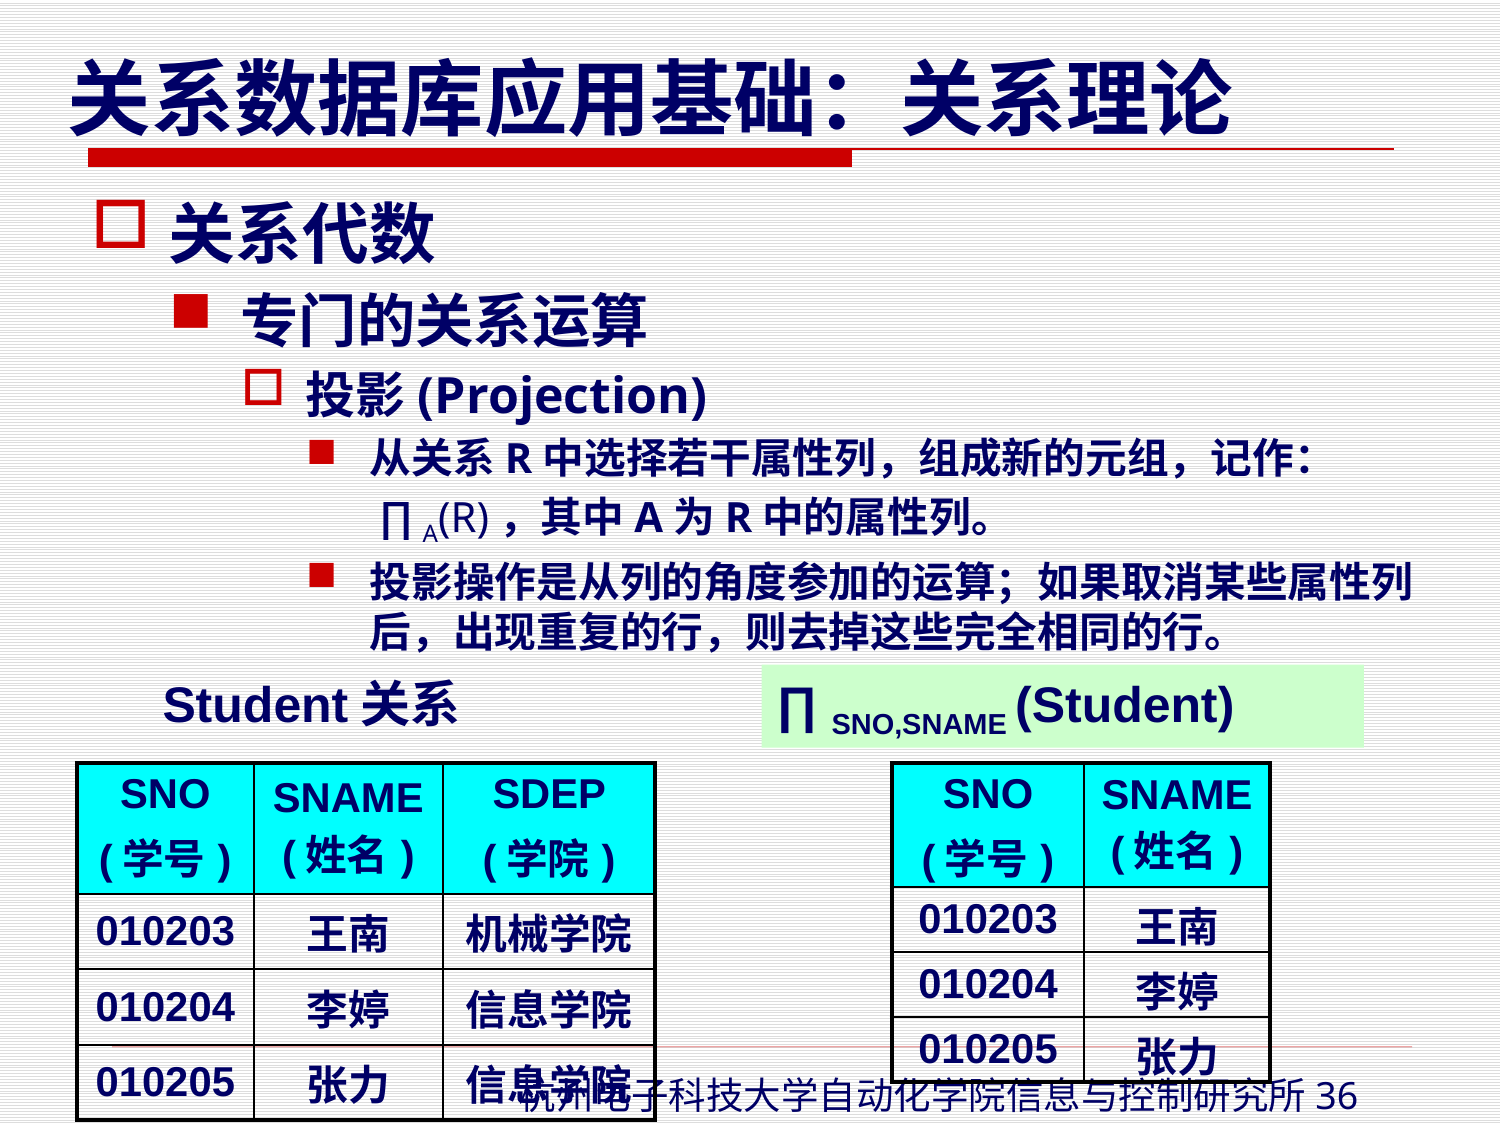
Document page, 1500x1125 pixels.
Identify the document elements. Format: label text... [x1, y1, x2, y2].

table_cell 机械学院 [444, 895, 653, 968]
text_box ∏ SNO,SNAME (Student) [761, 664, 1364, 748]
list 关系代数 专门的关系运算 投影(Projection) 从关系R中选择若干属性列，组成新的元组，记作： ∏ A(R)，其中A为R中的属性列。 投影操作是从列的角度参加的运算；如果取消某些属性列后，出现重复的行，则去掉这些完全相同的行。 [76, 184, 1477, 1031]
table_header SDEP (学院) [444, 765, 653, 893]
table_cell 010203 [79, 895, 253, 968]
table_header SNO (学号) [79, 765, 253, 893]
text_box Student关系 [147, 664, 491, 740]
table_cell 李婷 [255, 970, 442, 1044]
table_cell 010204 [79, 970, 253, 1044]
table_cell 王南 [1085, 888, 1268, 951]
table_cell 010204 [894, 953, 1083, 1016]
table_cell 张力 [1085, 1018, 1268, 1080]
table_header SNAME(姓名) [1085, 765, 1268, 886]
table_cell 010205 [894, 1018, 1083, 1080]
table_cell 张力 [255, 1046, 442, 1118]
table_cell 010205 [79, 1046, 253, 1118]
table_cell 王南 [255, 895, 442, 968]
table_header SNAME(姓名) [255, 765, 442, 893]
table_header SNO (学号) [894, 765, 1083, 886]
table_cell 信息学院 [444, 970, 653, 1044]
table_cell 信息学院 [444, 1046, 653, 1118]
table_cell 李婷 [1085, 953, 1268, 1016]
table_cell 010203 [894, 888, 1083, 951]
